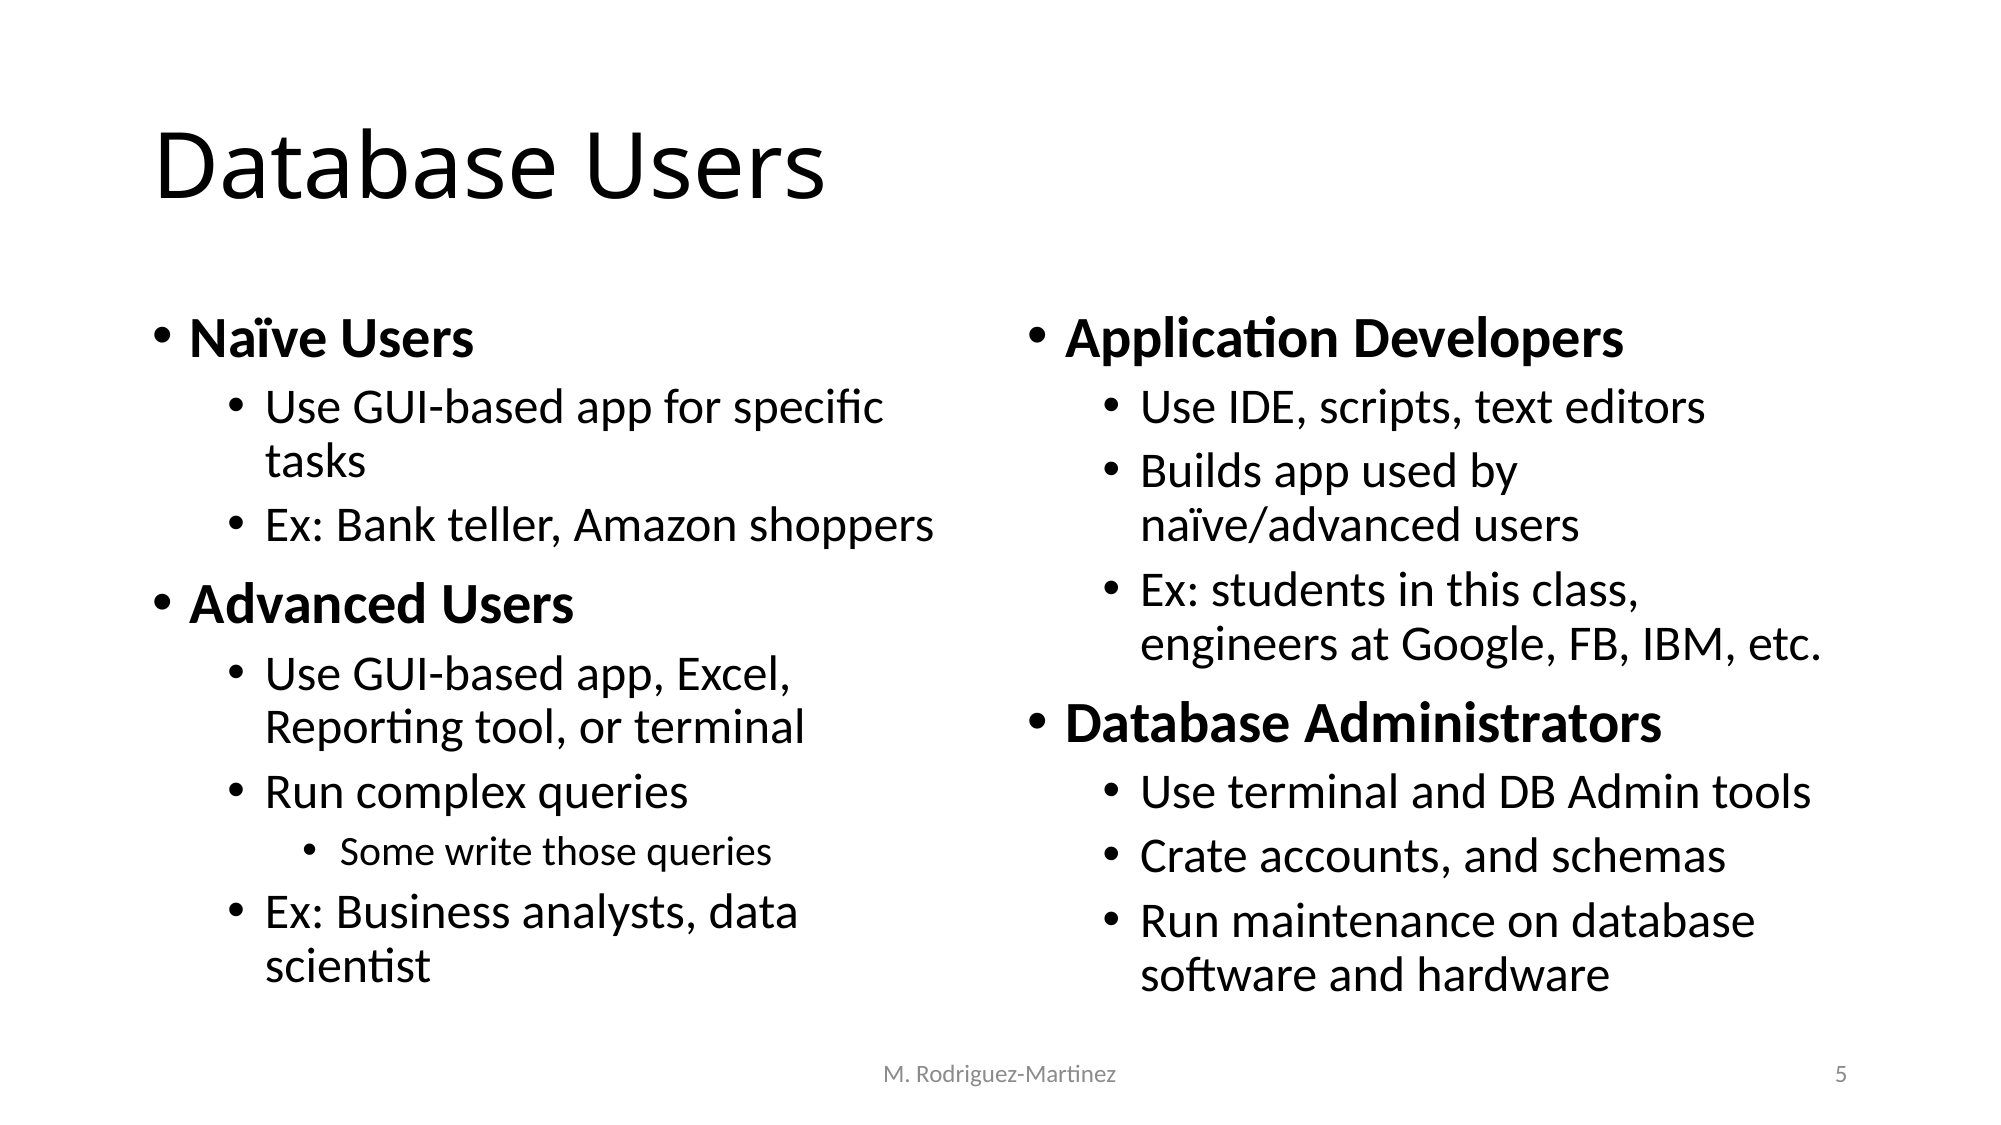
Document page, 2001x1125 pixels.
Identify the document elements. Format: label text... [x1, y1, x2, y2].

slide_number 5 [1412, 1042, 1863, 1103]
footer M. Rodriguez-Martinez [662, 1042, 1338, 1103]
list Application Developers Use IDE, scripts, text editors Builds app used by naïve/advanced users Ex: students in this class, engineers at Google, FB, IBM, etc. Database Administrators Use terminal and DB Admin tools Crate accounts, and schemas Run maintenance on database software and hardware [1012, 299, 1863, 1014]
title Database Users [137, 59, 1863, 278]
list Naïve Users Use GUI-based app for specific tasks Ex: Bank teller, Amazon shoppers Advanced Users Use GUI-based app, Excel, Reporting tool, or terminal Run complex queries Some write those queries Ex: Business analysts, data scientist [137, 299, 988, 1014]
